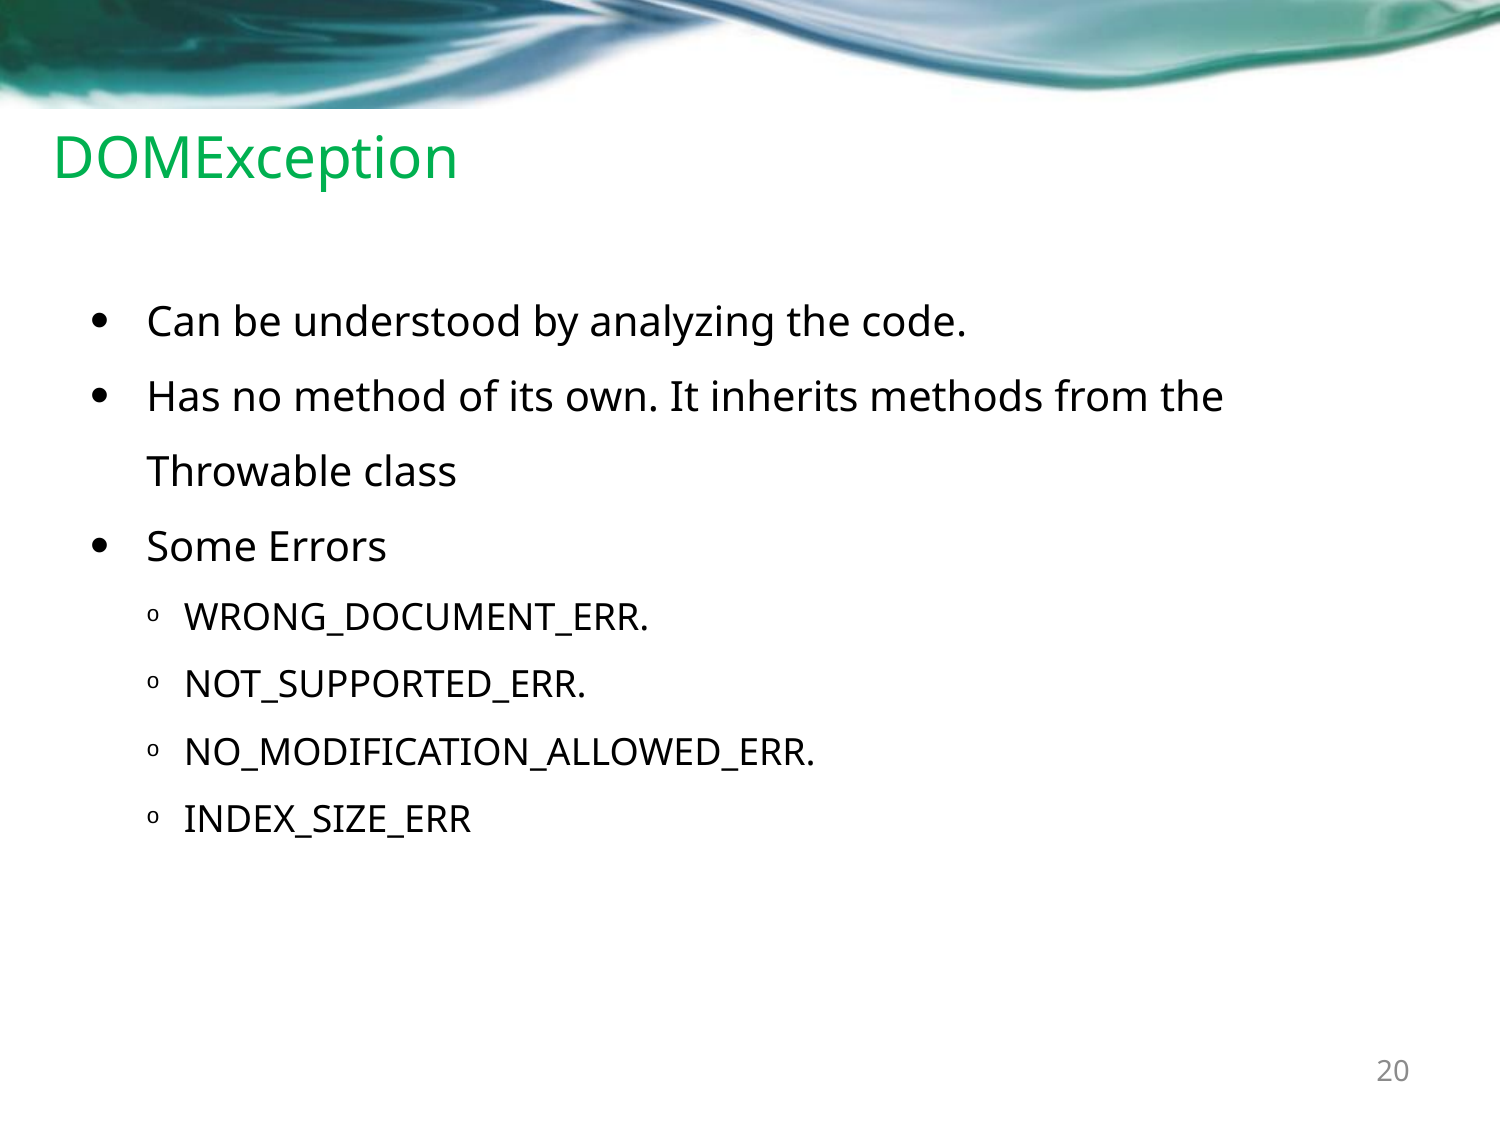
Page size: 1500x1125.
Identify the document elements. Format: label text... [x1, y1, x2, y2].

picture [0, 0, 1500, 109]
title DOMException [37, 112, 1438, 225]
list Can be understood by analyzing the code. Has no method of its own. It inherits methods from the Throwable class Some Errors WRONG_DOCUMENT_ERR. NOT_SUPPORTED_ERR. NO_MODIFICATION_ALLOWED_ERR. INDEX_SIZE_ERR [75, 262, 1425, 1025]
slide_number 20 [1074, 1042, 1425, 1103]
